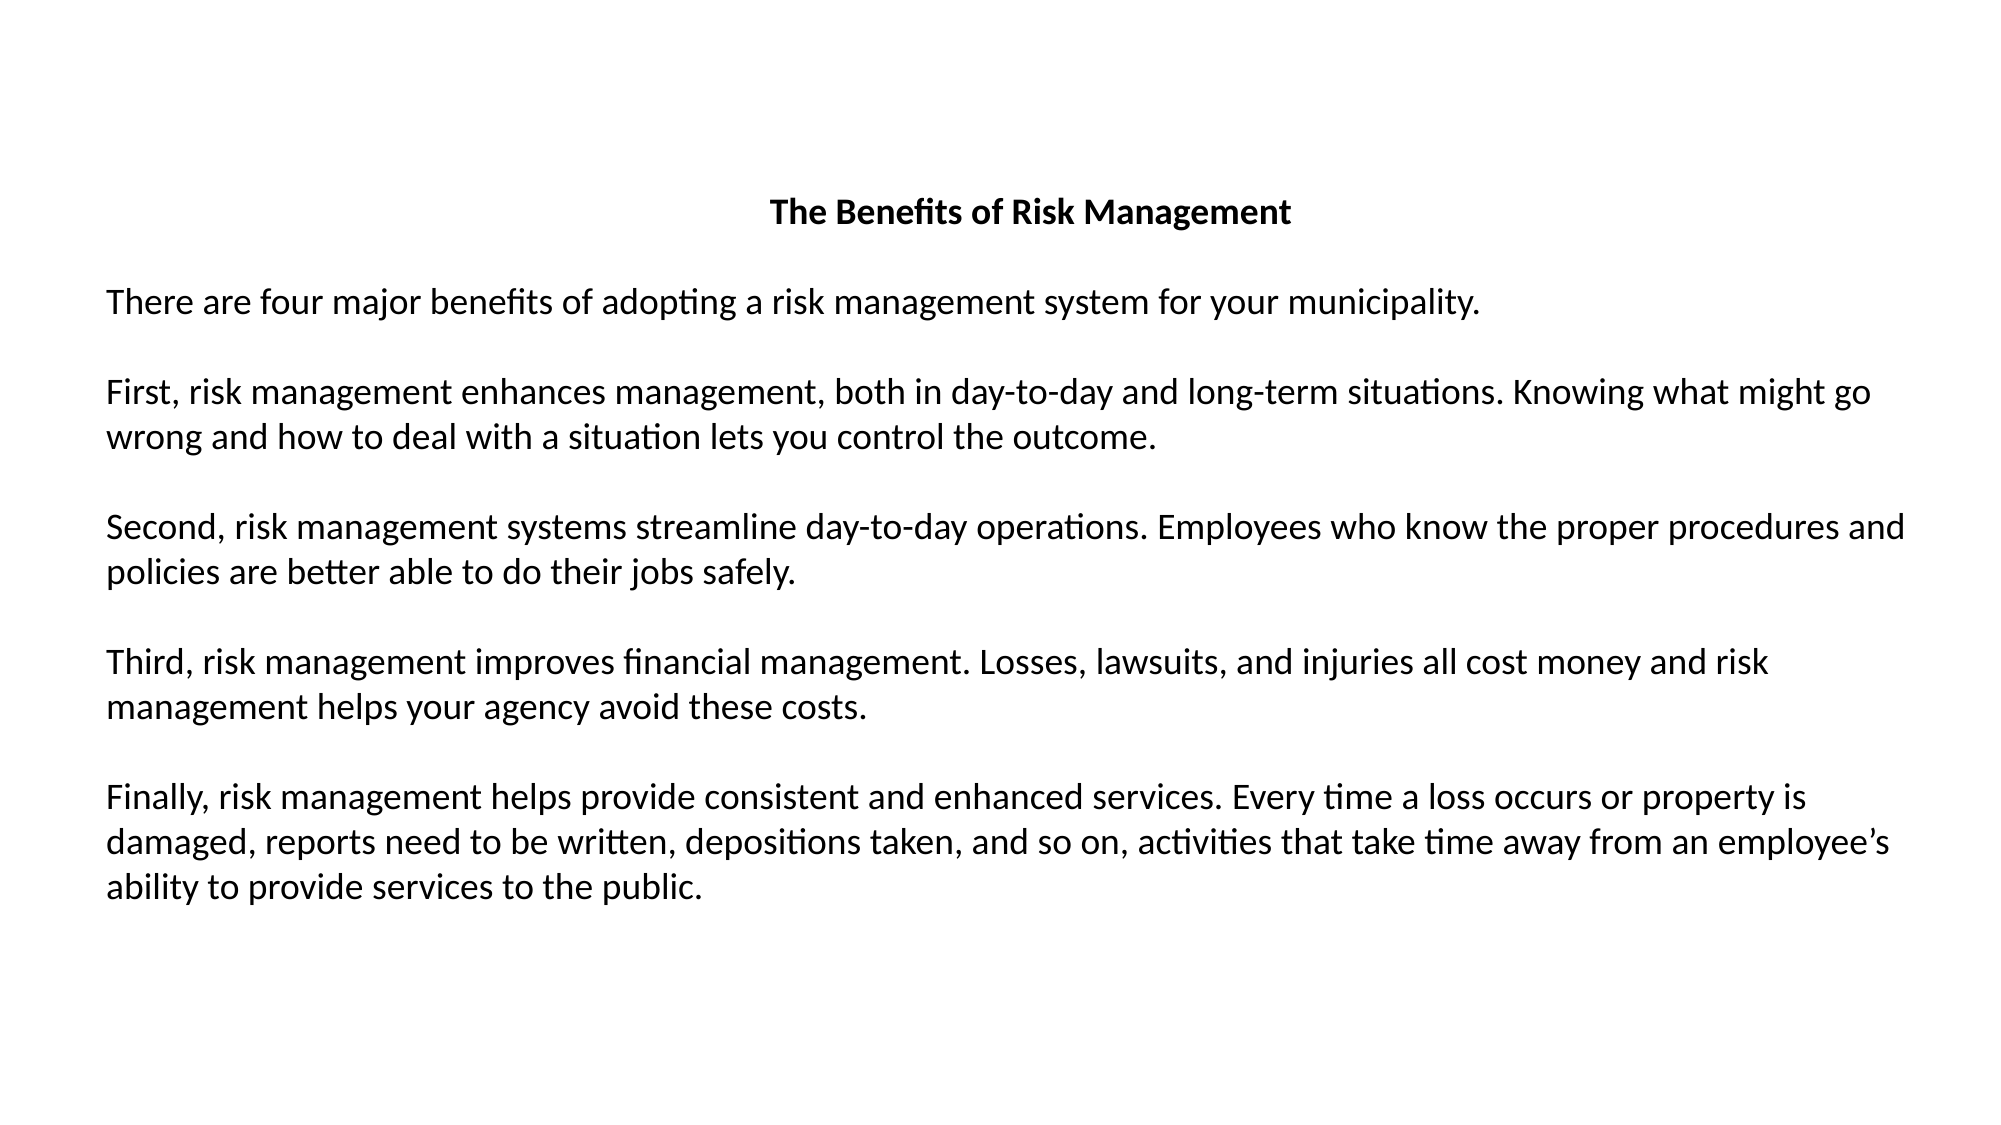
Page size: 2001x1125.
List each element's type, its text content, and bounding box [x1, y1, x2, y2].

text_box The Benefits of Risk Management There are four major benefits of adopting a risk management system for your municipality. First, risk management enhances management, both in day-to-day and long-term situations. Knowing what might go wrong and how to deal with a situation lets you control the outcome. Second, risk management systems streamline day-to-day operations. Employees who know the proper procedures and policies are better able to do their jobs safely. Third, risk management improves financial management. Losses, lawsuits, and injuries all cost money and risk management helps your agency avoid these costs. Finally, risk management helps provide consistent and enhanced services. Every time a loss occurs or property is damaged, reports need to be written, depositions taken, and so on, activities that take time away from an employee’s ability to provide services to the public. [91, 89, 1971, 914]
text_box [66, 64, 1946, 1089]
